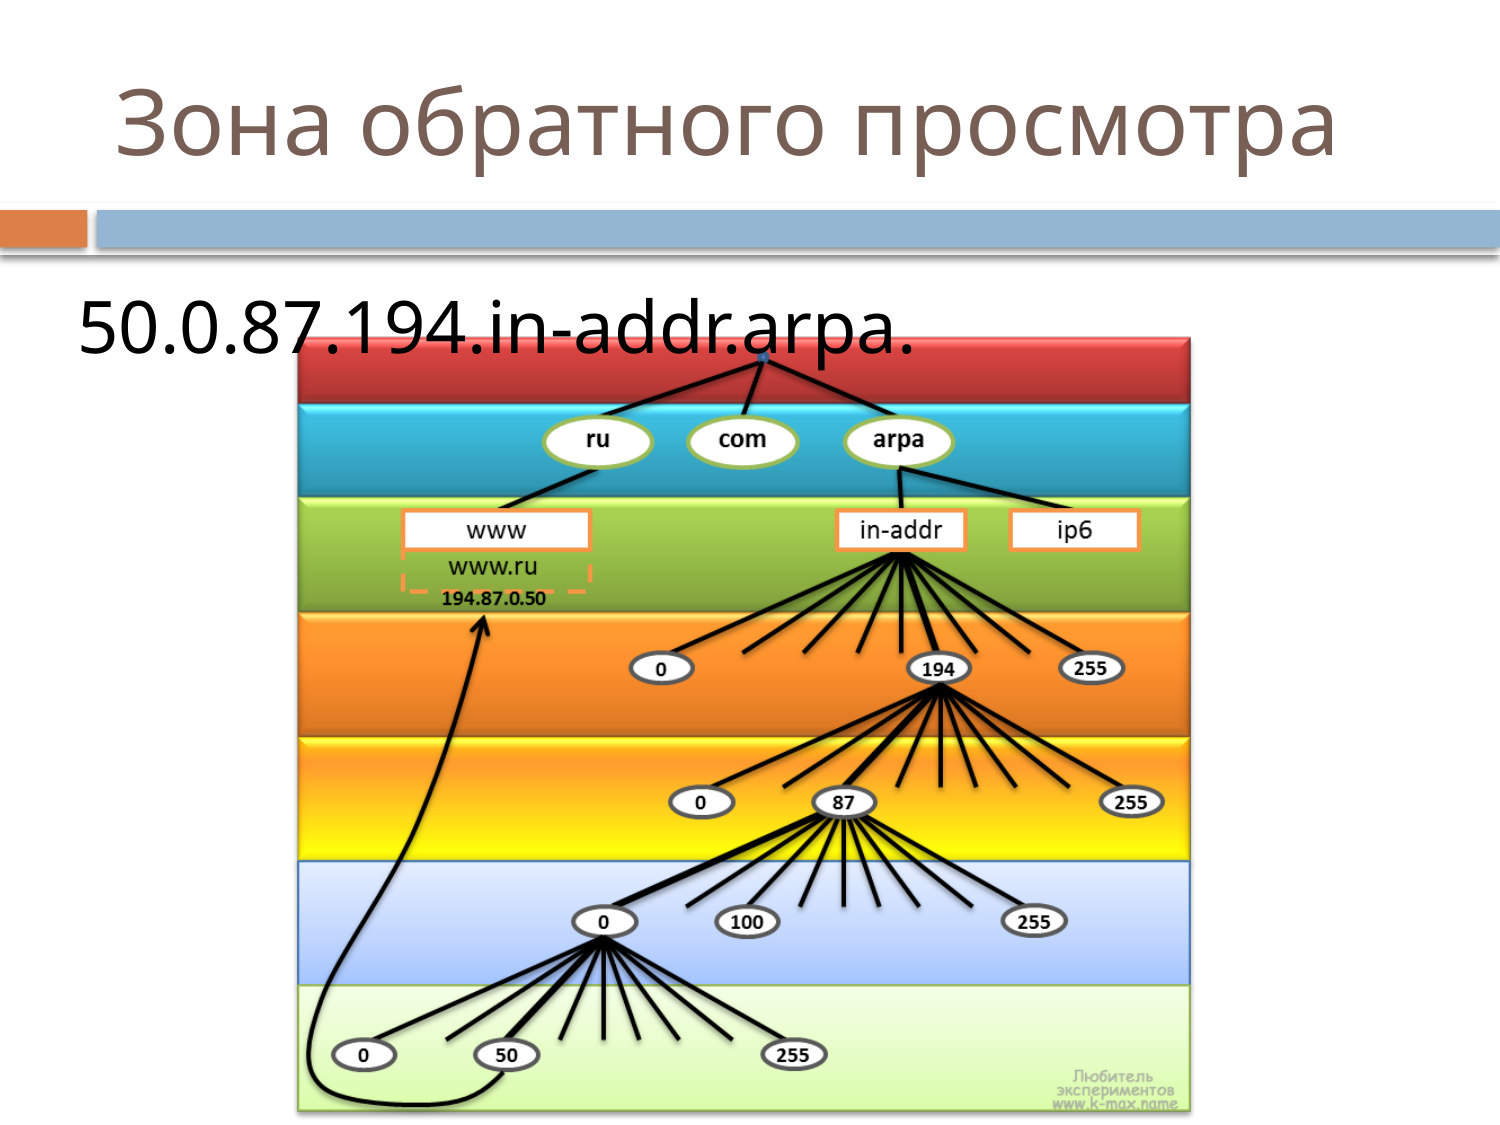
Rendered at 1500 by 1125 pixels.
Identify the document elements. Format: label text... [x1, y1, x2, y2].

text_box 50.0.87.194.in-addr.arpa. [62, 189, 963, 376]
picture [287, 331, 1201, 1123]
title Зона обратного просмотра [100, 37, 1438, 200]
